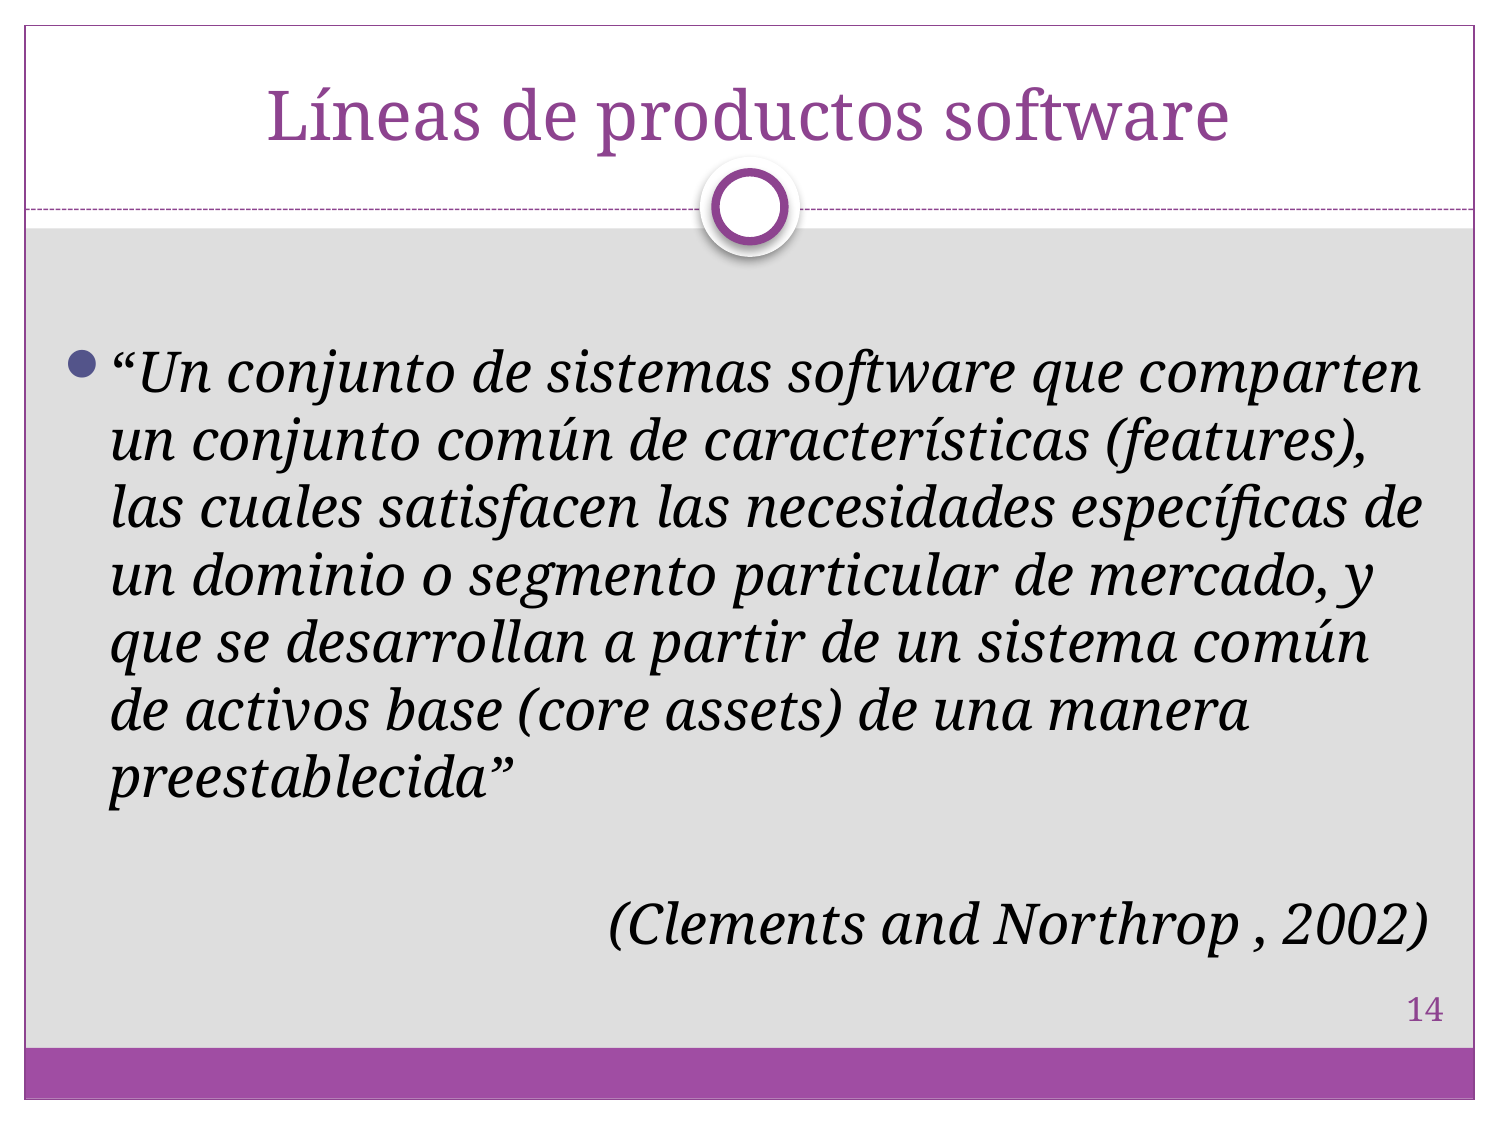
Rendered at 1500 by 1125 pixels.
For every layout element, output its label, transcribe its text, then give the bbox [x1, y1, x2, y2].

slide_number 14 [1387, 975, 1463, 1048]
list “Un conjunto de sistemas software que comparten un conjunto común de características (features), las cuales satisfacen las necesidades específicas de un dominio o segmento particular de mercado, y que se desarrollan a partir de un sistema común de activos base (core assets) de una manera preestablecida” (Clements and Northrop , 2002) [49, 250, 1445, 1001]
title Líneas de productos software [49, 37, 1450, 162]
